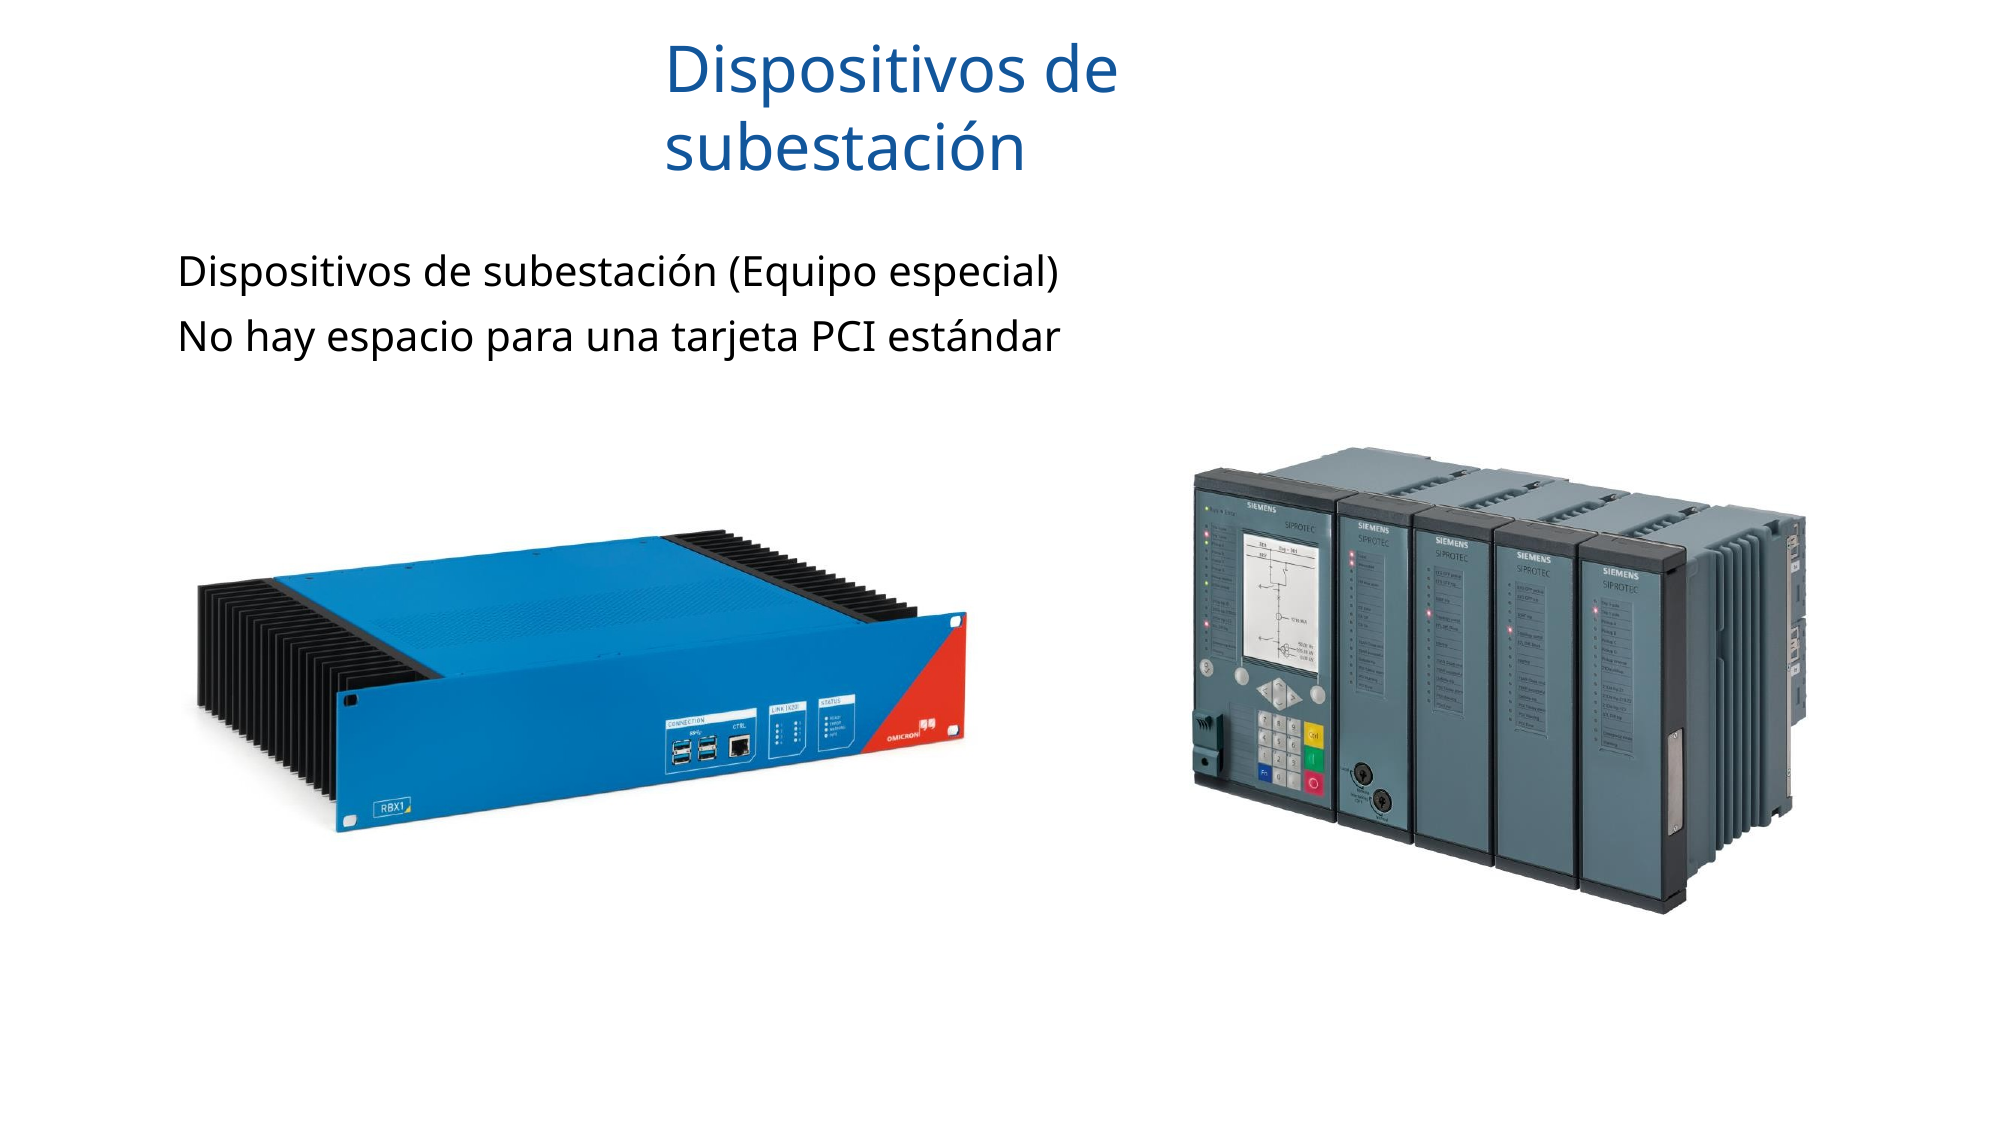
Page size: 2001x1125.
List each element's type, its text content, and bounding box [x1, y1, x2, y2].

picture [1189, 444, 1809, 917]
text_box Dispositivos de subestación (Equipo especial) No hay espacio para una tarjeta PCI estándar [137, 226, 1506, 361]
picture [181, 527, 978, 842]
title Dispositivos de subestación [662, 9, 1463, 200]
